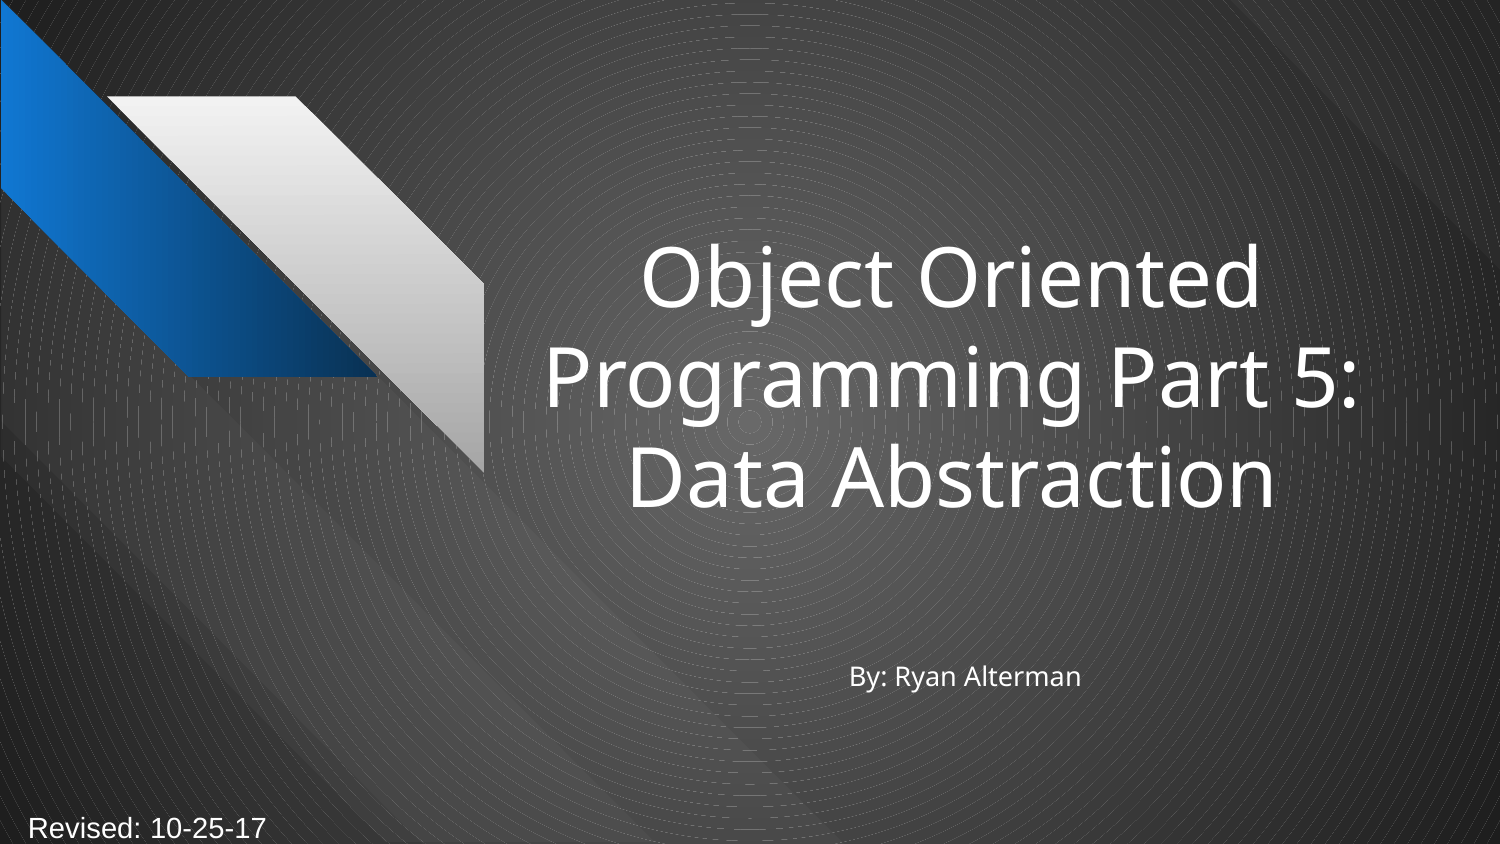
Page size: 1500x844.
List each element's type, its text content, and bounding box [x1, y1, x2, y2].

text_box Revised: 10-25-17 [12, 793, 282, 838]
subtitle By: Ryan Alterman [833, 643, 1404, 727]
title Object Oriented Programming Part 5: Data Abstraction [501, 208, 1404, 468]
